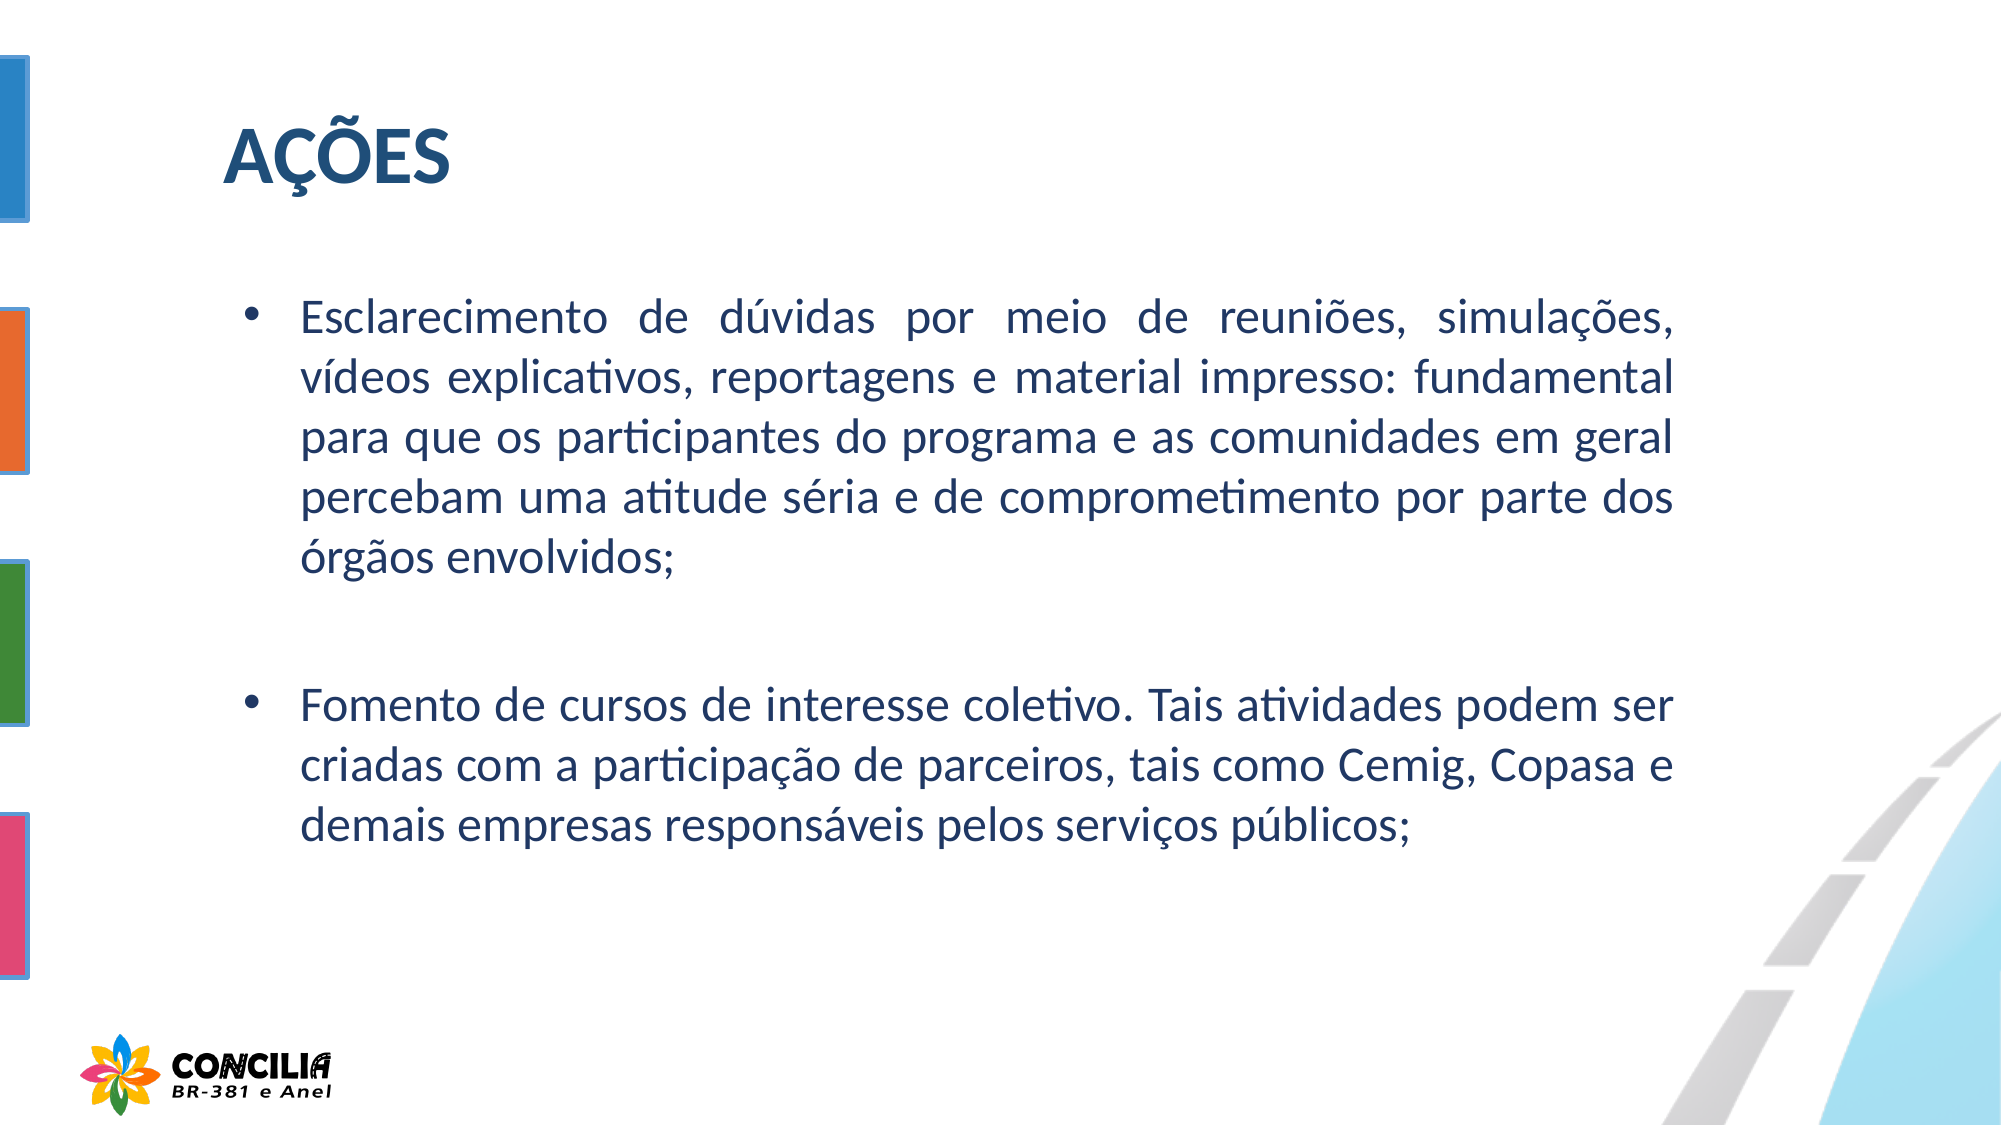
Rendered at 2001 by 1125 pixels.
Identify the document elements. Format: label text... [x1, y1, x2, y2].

picture [80, 1034, 331, 1116]
text_box Esclarecimento de dúvidas por meio de reuniões, simulações, vídeos explicativos, reportagens e material impresso: fundamental para que os participantes do programa e as comunidades em geral percebam uma atitude séria e de comprometimento por parte dos órgãos envolvidos; [228, 276, 1691, 664]
text_box AÇÕES [209, 92, 468, 208]
text_box Fomento de cursos de interesse coletivo. Tais atividades podem ser criadas com a participação de parceiros, tais como Cemig, Copasa e demais empresas responsáveis pelos serviços públicos; [228, 664, 1691, 919]
